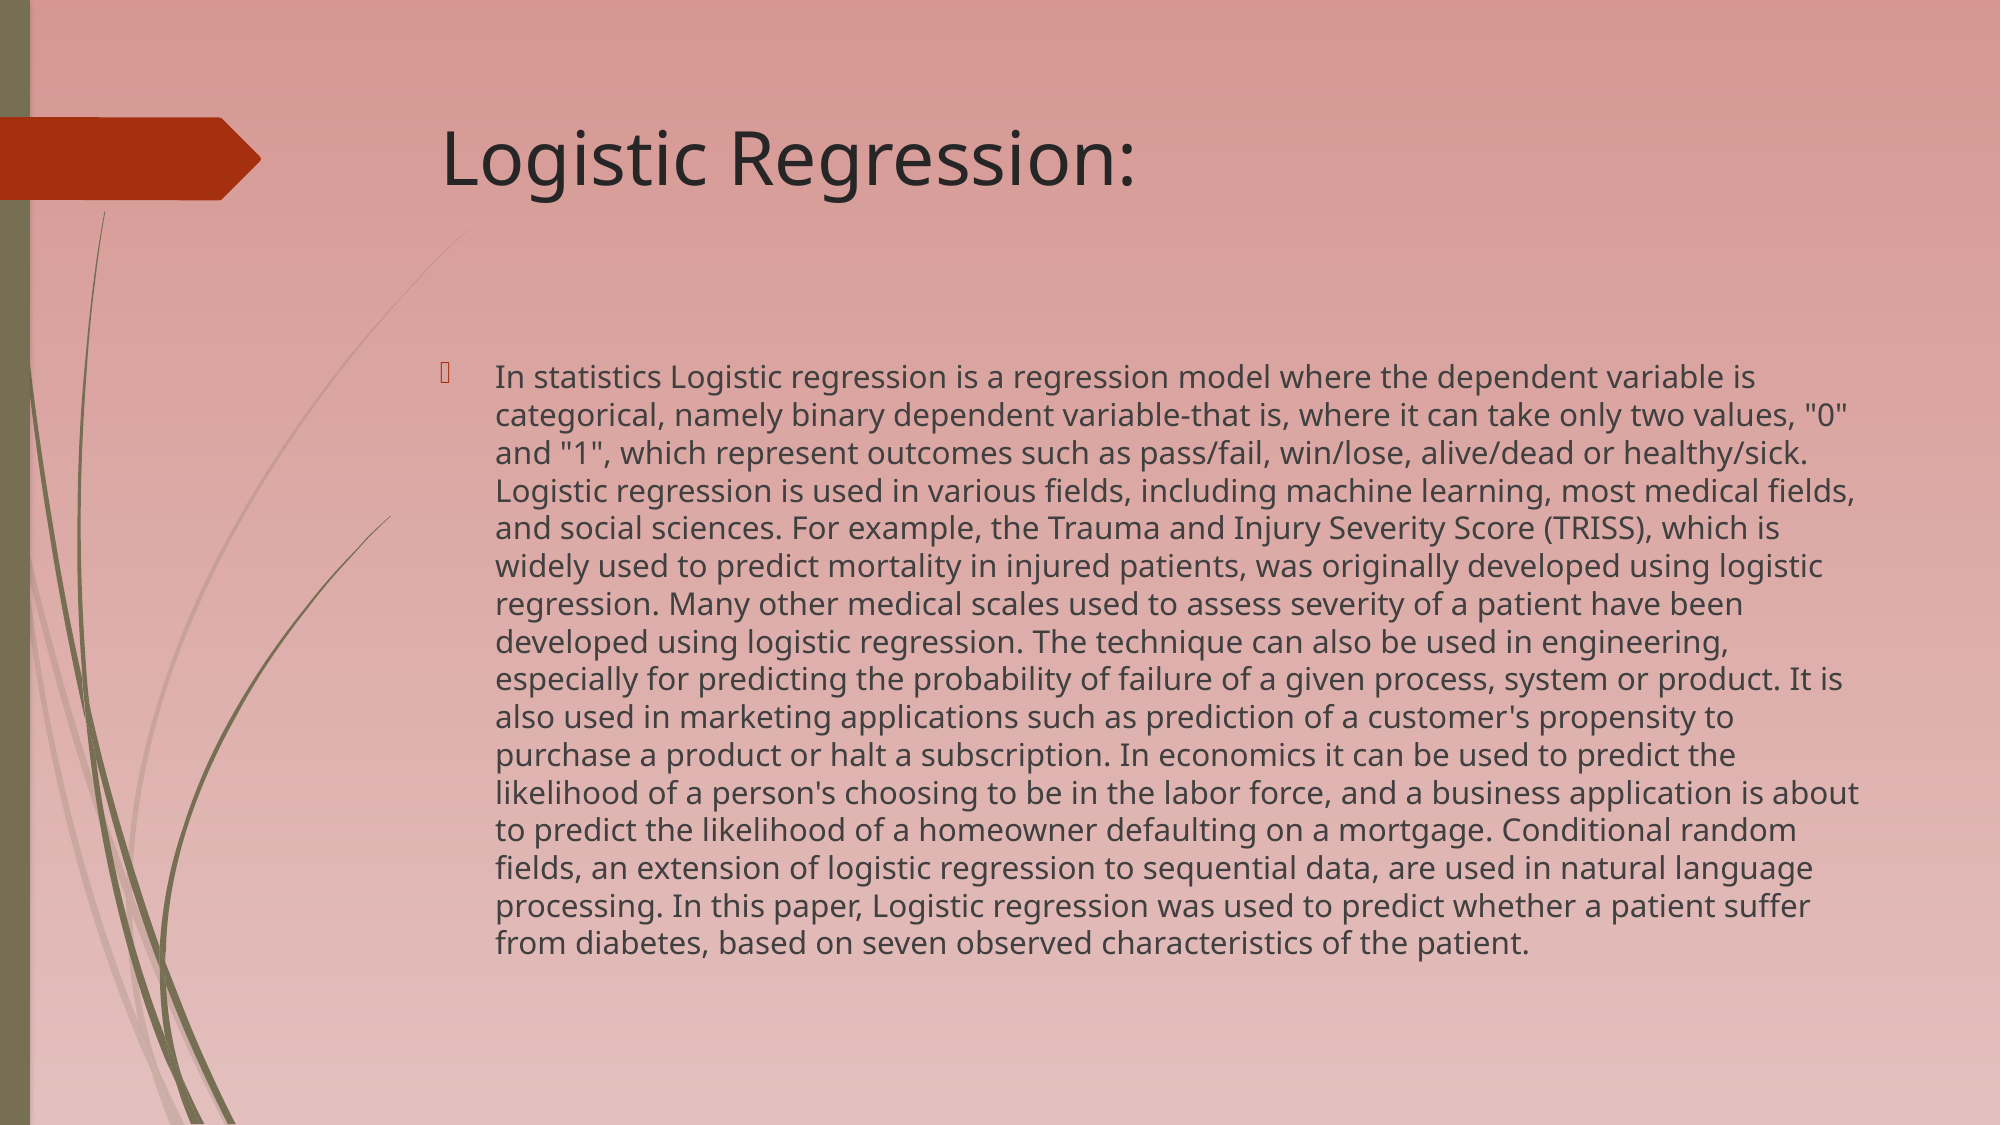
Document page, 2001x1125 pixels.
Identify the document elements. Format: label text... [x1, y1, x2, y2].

title Logistic Regression: [425, 102, 1888, 313]
list In statistics Logistic regression is a regression model where the dependent variable is categorical, namely binary dependent variable-that is, where it can take only two values, "0" and "1", which represent outcomes such as pass/fail, win/lose, alive/dead or healthy/sick. Logistic regression is used in various fields, including machine learning, most medical fields, and social sciences. For example, the Trauma and Injury Severity Score (TRISS), which is widely used to predict mortality in injured patients, was originally developed using logistic regression. Many other medical scales used to assess severity of a patient have been developed using logistic regression. The technique can also be used in engineering, especially for predicting the probability of failure of a given process, system or product. It is also used in marketing applications such as prediction of a customer's propensity to purchase a product or halt a subscription. In economics it can be used to predict the likelihood of a person's choosing to be in the labor force, and a business application is about to predict the likelihood of a homeowner defaulting on a mortgage. Conditional random fields, an extension of logistic regression to sequential data, are used in natural language processing. In this paper, Logistic regression was used to predict whether a patient suffer from diabetes, based on seven observed characteristics of the patient. [424, 350, 1888, 970]
